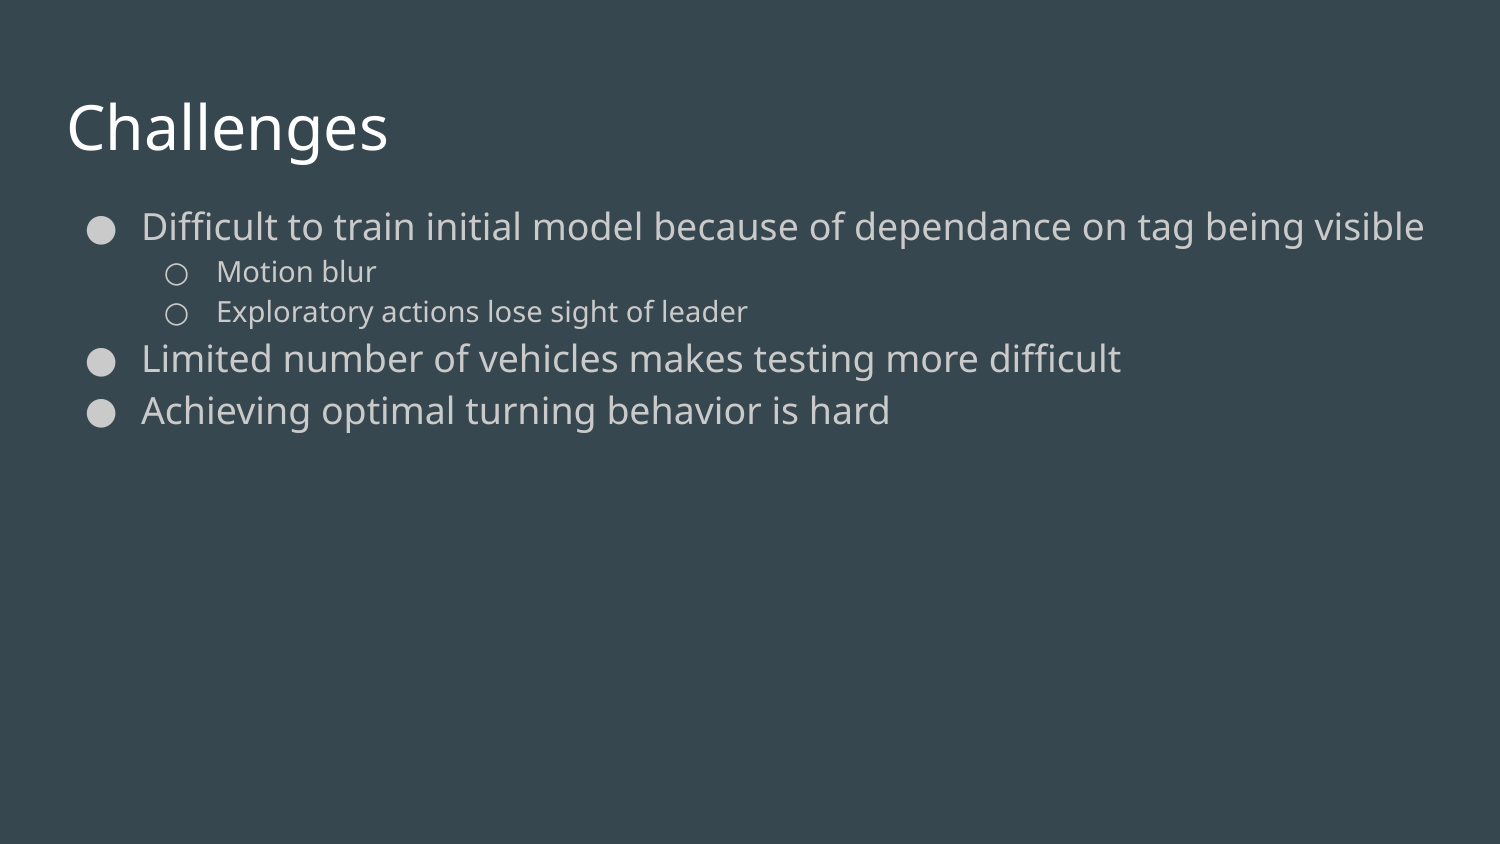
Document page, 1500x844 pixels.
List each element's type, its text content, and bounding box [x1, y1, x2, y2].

title Challenges [51, 72, 1449, 167]
list Difficult to train initial model because of dependance on tag being visible Motion blur Exploratory actions lose sight of leader Limited number of vehicles makes testing more difficult Achieving optimal turning behavior is hard [51, 181, 1449, 742]
